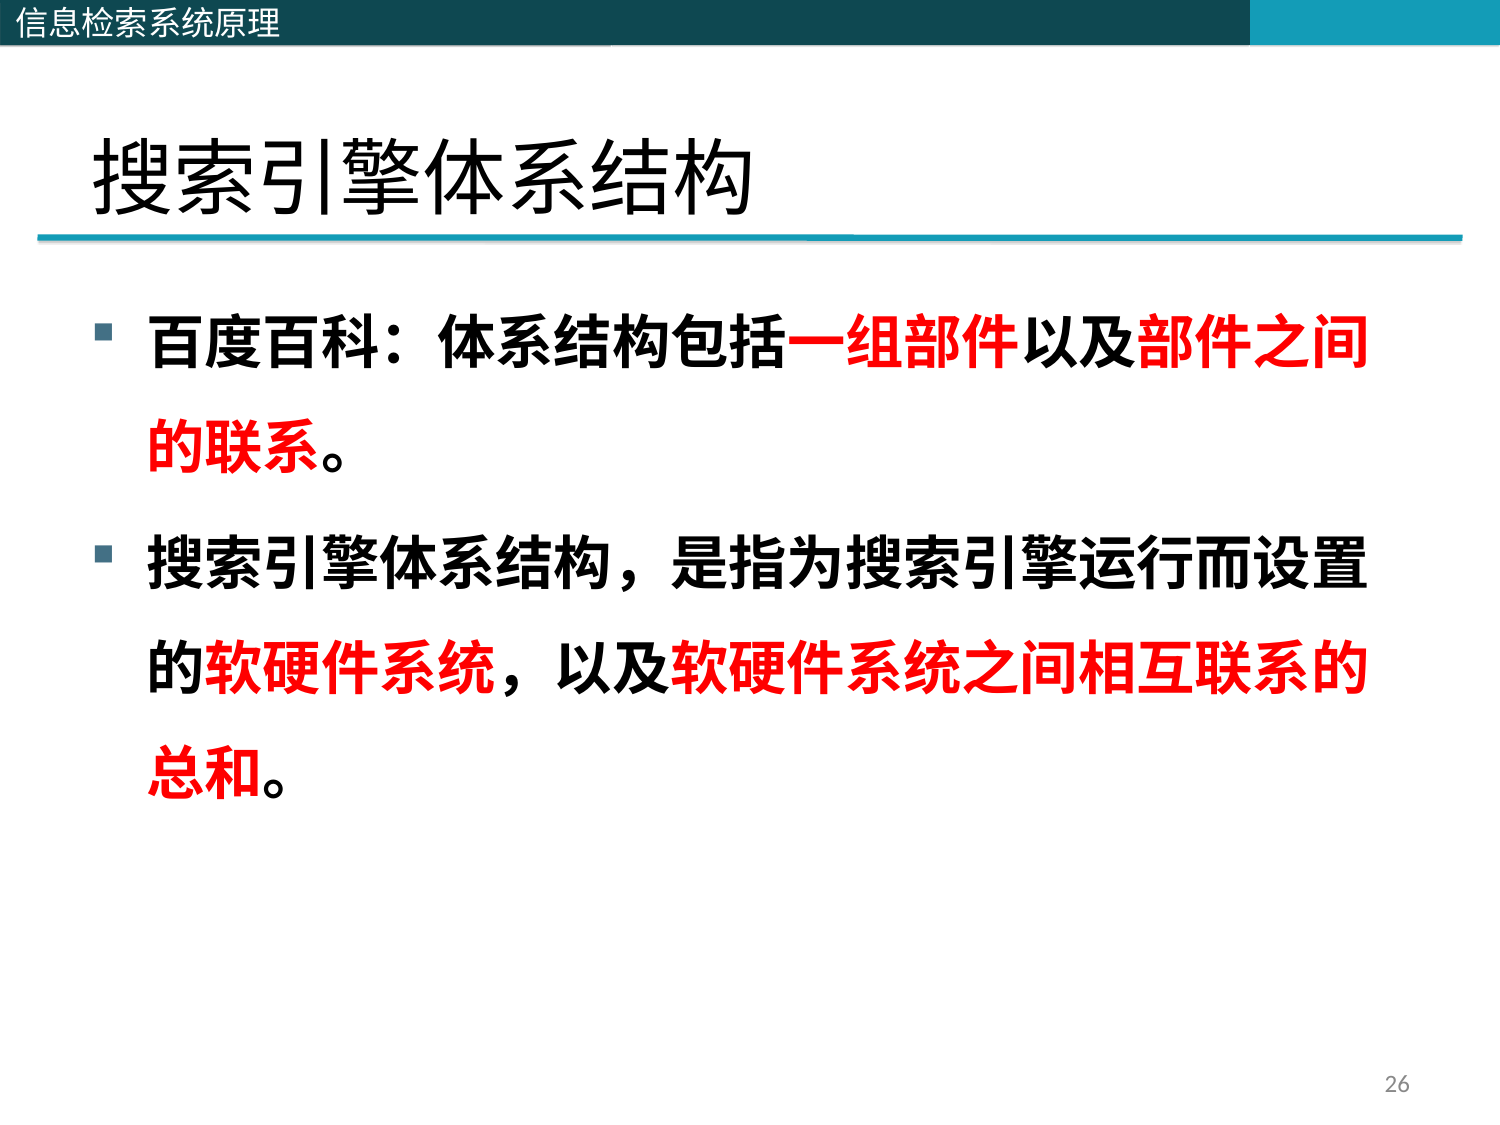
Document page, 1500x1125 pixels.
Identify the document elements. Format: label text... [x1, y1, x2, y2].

slide_number 26 [1074, 1062, 1425, 1103]
title 搜索引擎体系结构 [75, 45, 1425, 233]
list 百度百科：体系结构包括一组部件以及部件之间的联系。 搜索引擎体系结构，是指为搜索引擎运行而设置的软硬件系统，以及软硬件系统之间相互联系的总和。 [75, 262, 1425, 1075]
